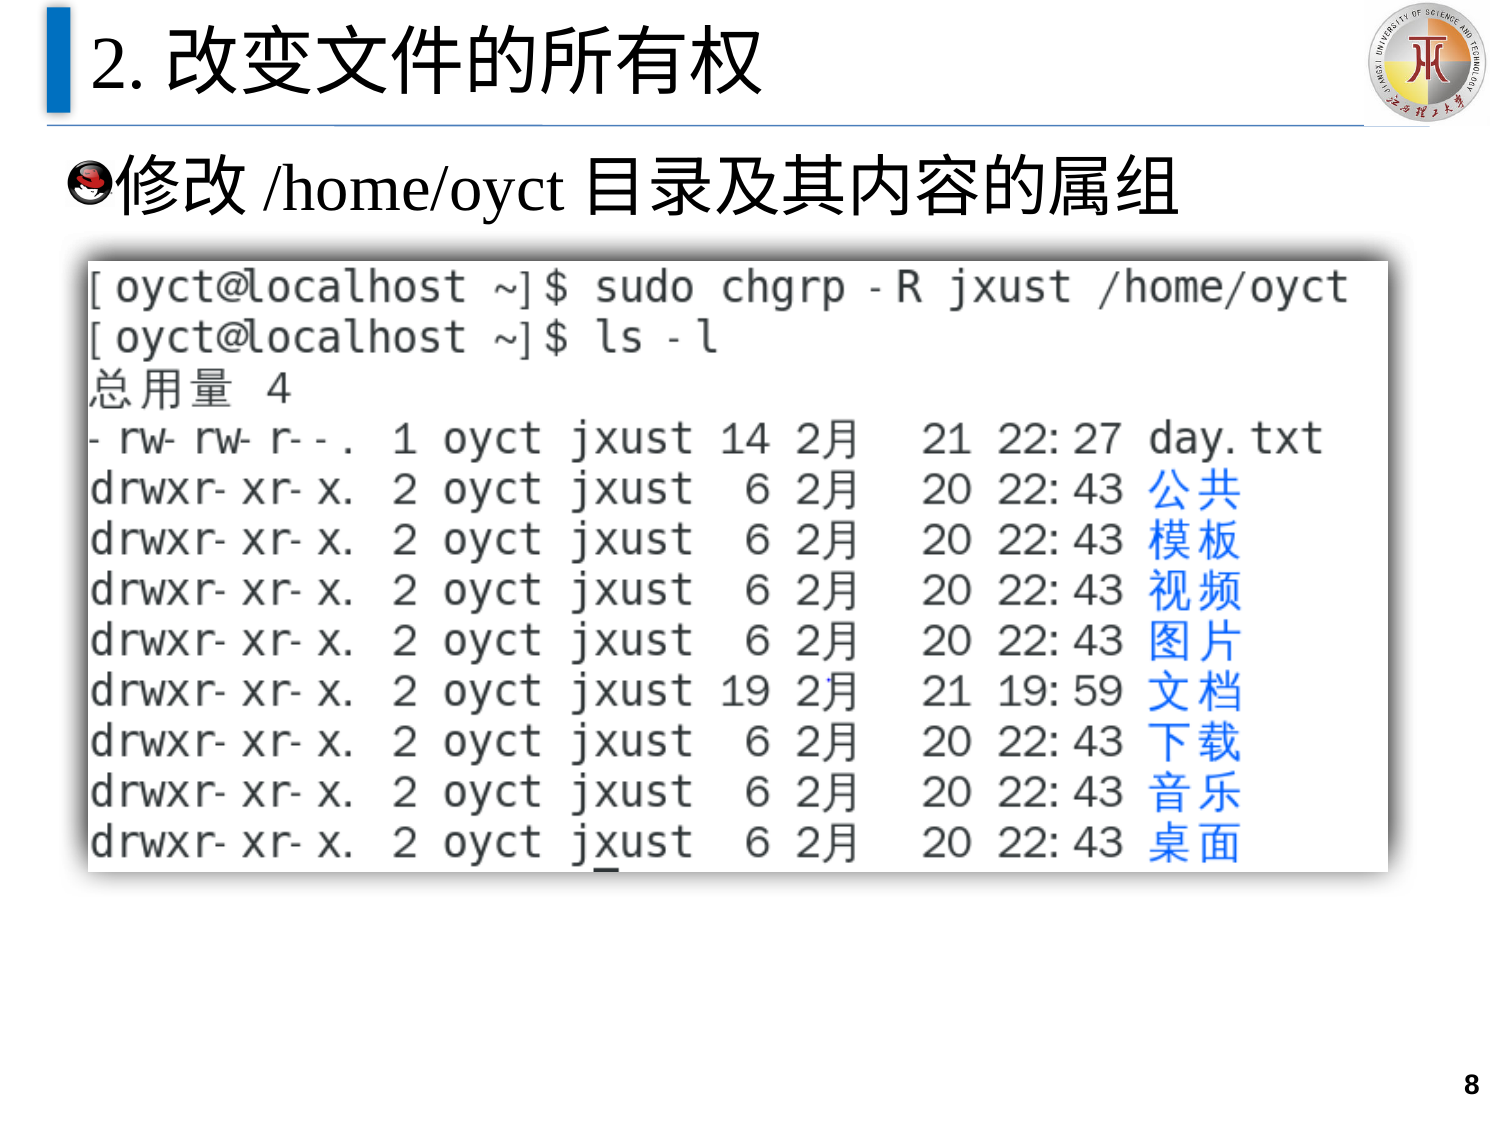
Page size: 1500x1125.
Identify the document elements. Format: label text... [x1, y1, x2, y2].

list 修改/home/oyct目录及其内容的属组 [50, 135, 1427, 1088]
slide_number 8 [1355, 1042, 1495, 1125]
picture [1364, 0, 1490, 126]
picture [65, 160, 115, 207]
picture [88, 260, 1389, 872]
title 2.改变文件的所有权 [75, 0, 1425, 122]
